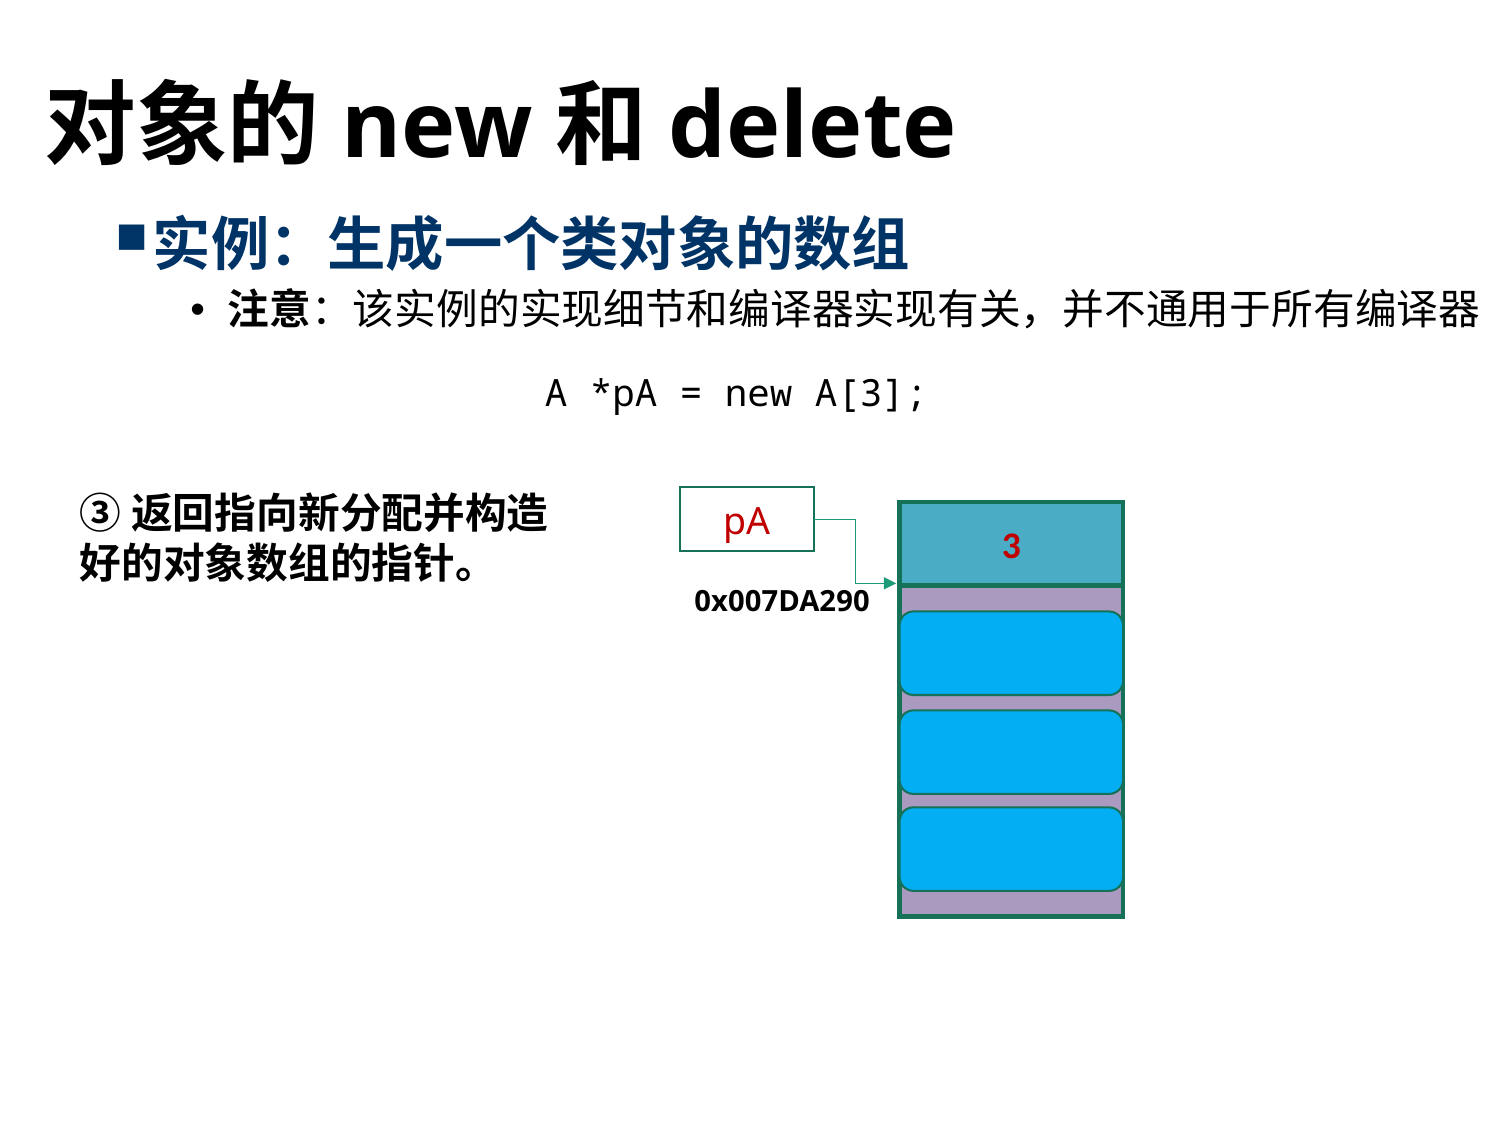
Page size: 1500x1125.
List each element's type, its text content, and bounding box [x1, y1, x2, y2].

text_box ③返回指向新分配并构造好的对象数组的指针。 [64, 479, 100, 595]
text_box A *pA = new A[3]; [530, 361, 951, 422]
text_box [899, 501, 1124, 917]
title 对象的new和delete [29, 19, 1324, 237]
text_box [813, 519, 897, 584]
list 实例：生成一个类对象的数组 注意：该实例的实现细节和编译器实现有关，并不通用于所有编译器 [100, 208, 1500, 988]
